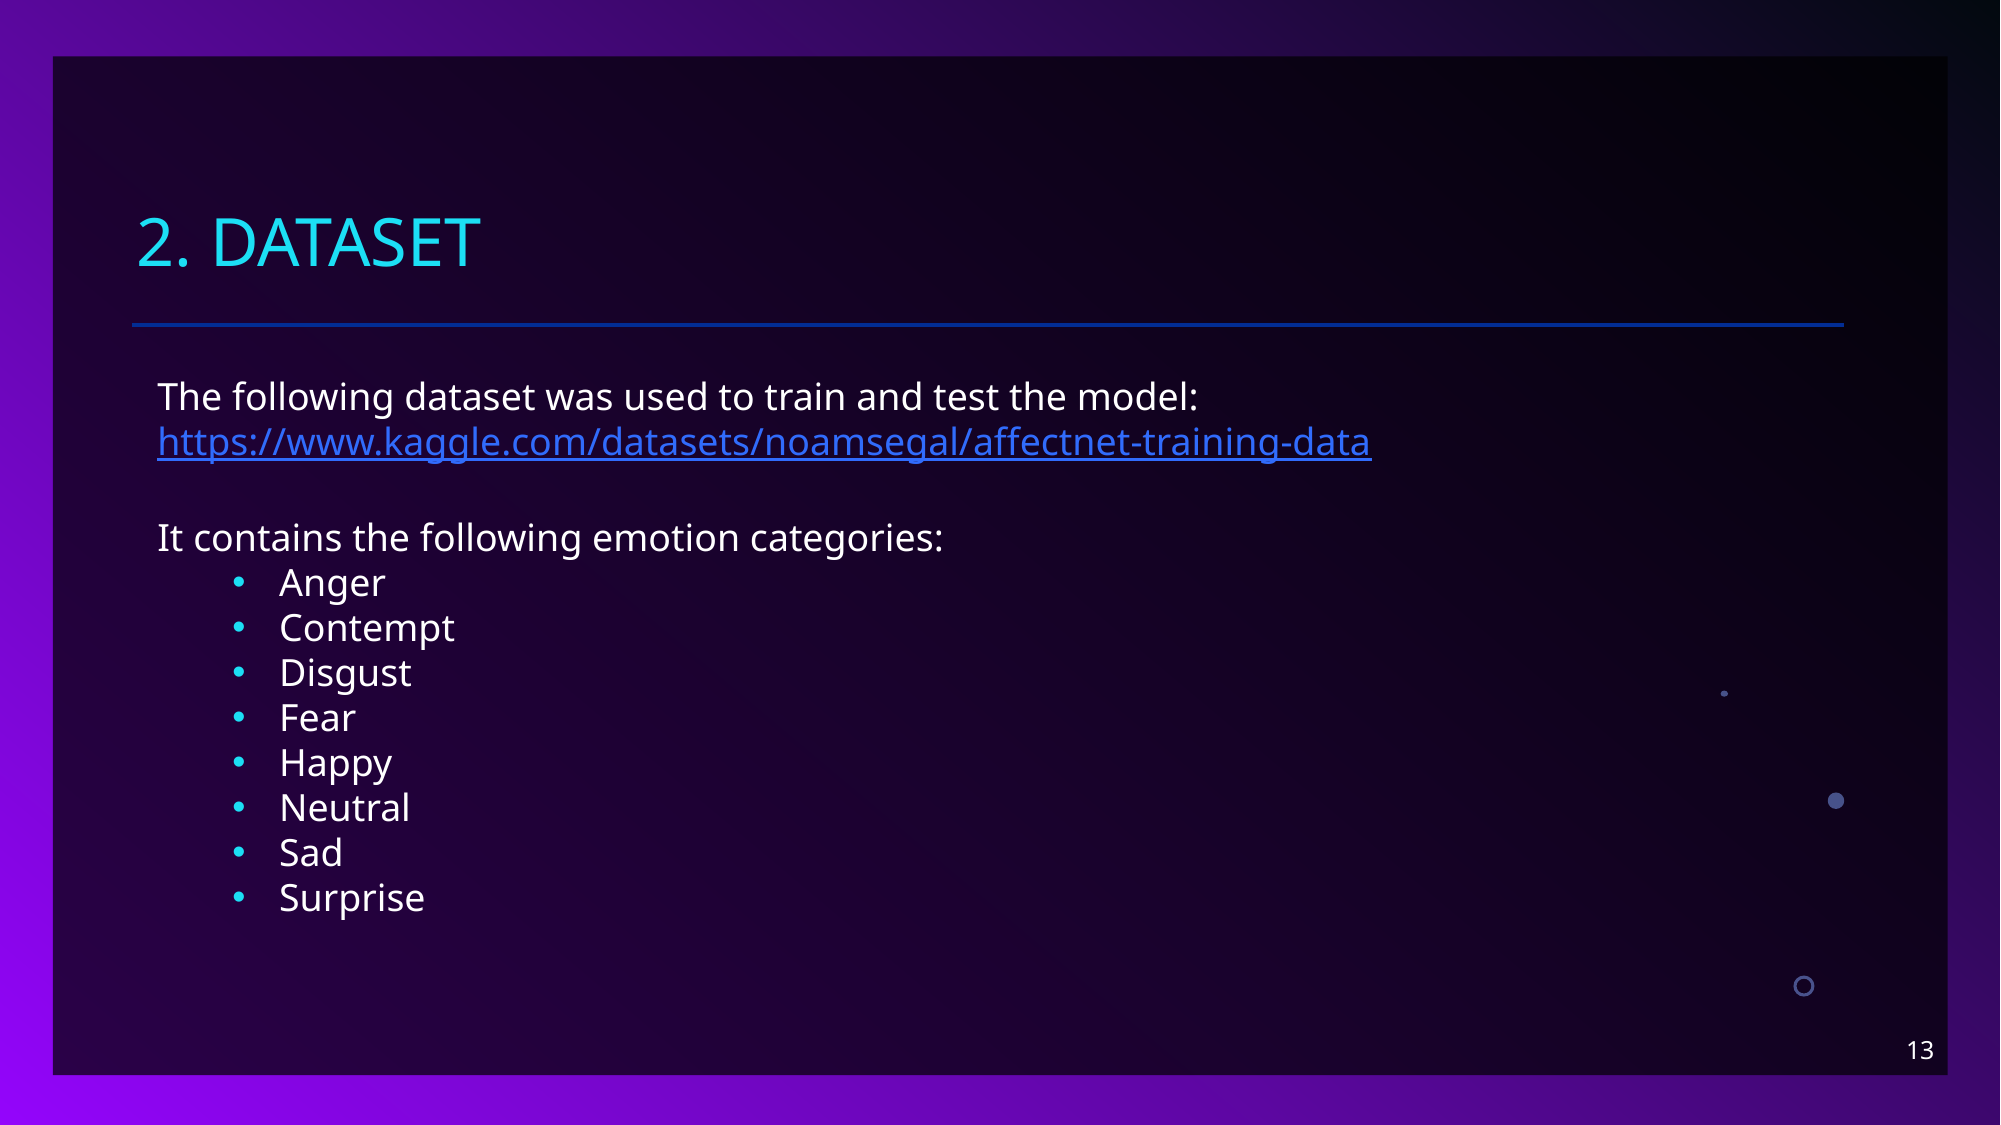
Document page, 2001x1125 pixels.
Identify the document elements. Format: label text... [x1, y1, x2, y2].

text_box The following dataset was used to train and test the model: https://www.kaggle.com/datasets/noamsegal/affectnet-training-data It contains the following emotion categories: Anger Contempt Disgust Fear Happy Neutral Sad Surprise [142, 365, 1845, 927]
title 2. Dataset [121, 70, 1845, 289]
slide_number 13 [1499, 1021, 1950, 1082]
